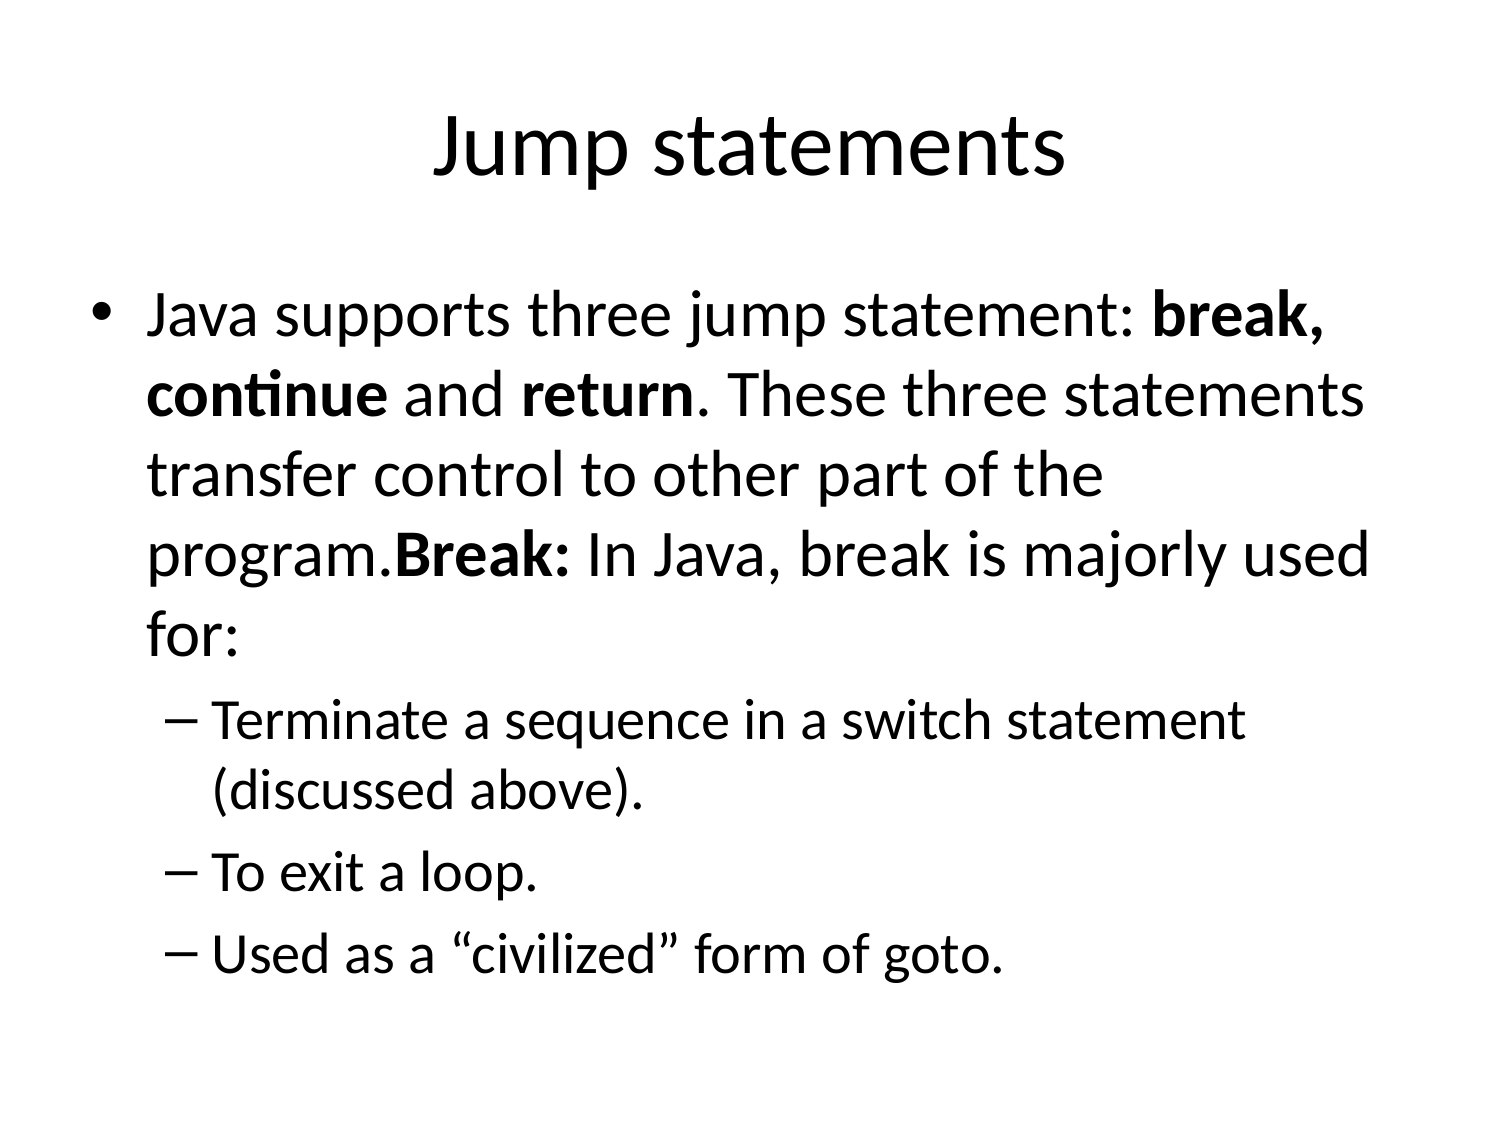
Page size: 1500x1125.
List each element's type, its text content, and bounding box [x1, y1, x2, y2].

title Jump statements [75, 45, 1425, 233]
list Java supports three jump statement: break, continue and return. These three statements transfer control to other part of the program.Break: In Java, break is majorly used for: Terminate a sequence in a switch statement (discussed above). To exit a loop. Used as a “civilized” form of goto. [75, 262, 1425, 1005]
